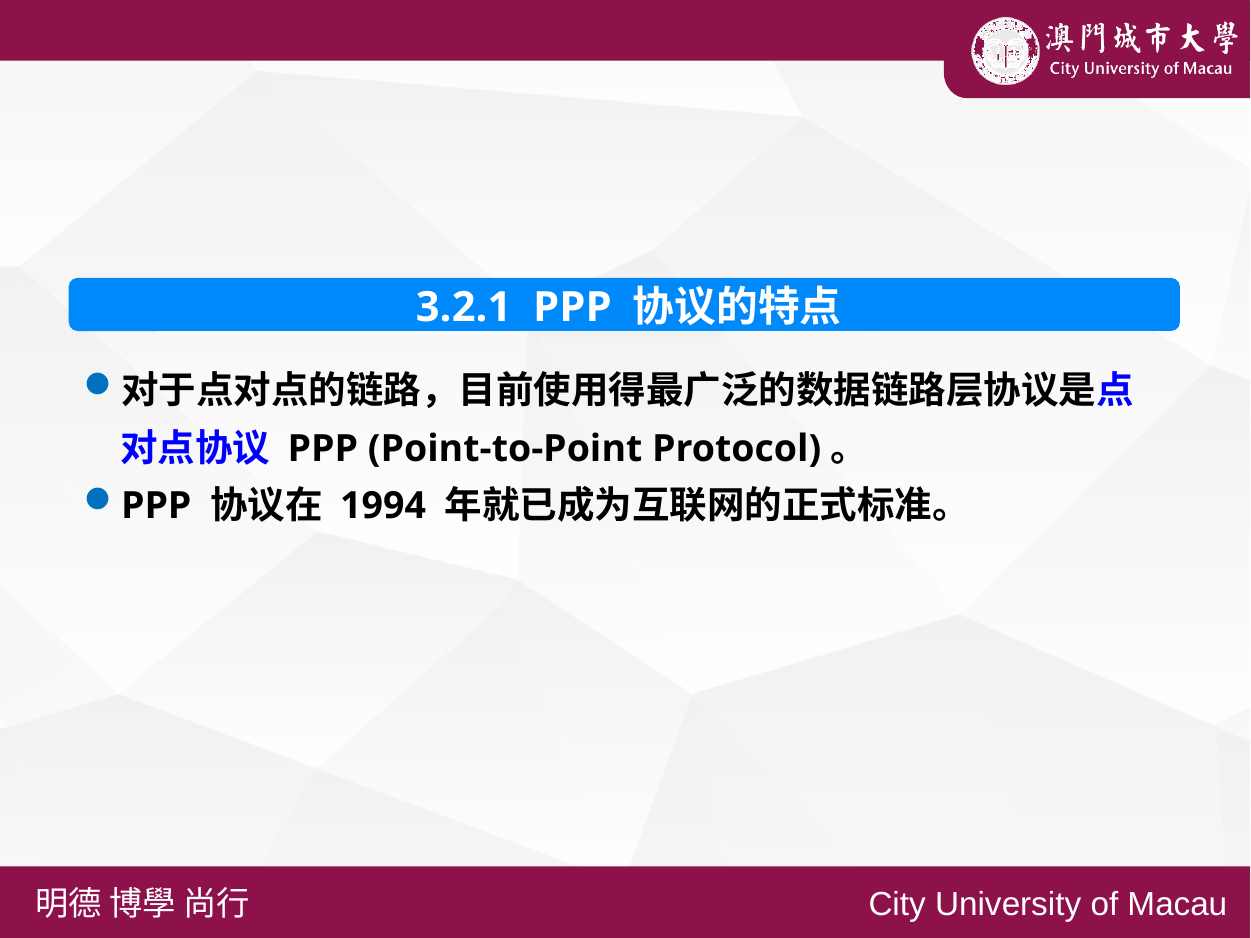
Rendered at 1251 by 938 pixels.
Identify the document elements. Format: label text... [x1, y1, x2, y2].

text_box 3.2.1 PPP 协议的特点 [400, 272, 857, 337]
text_box 对于点对点的链路，目前使用得最广泛的数据链路层协议是点对点协议 PPP (Point-to-Point Protocol)。 PPP 协议在 1994 年就已成为互联网的正式标准。 [68, 346, 1180, 534]
picture [1043, 21, 1238, 55]
text_box [68, 277, 400, 332]
text_box [857, 277, 1180, 331]
picture [1048, 59, 1232, 80]
picture [0, 61, 1251, 866]
